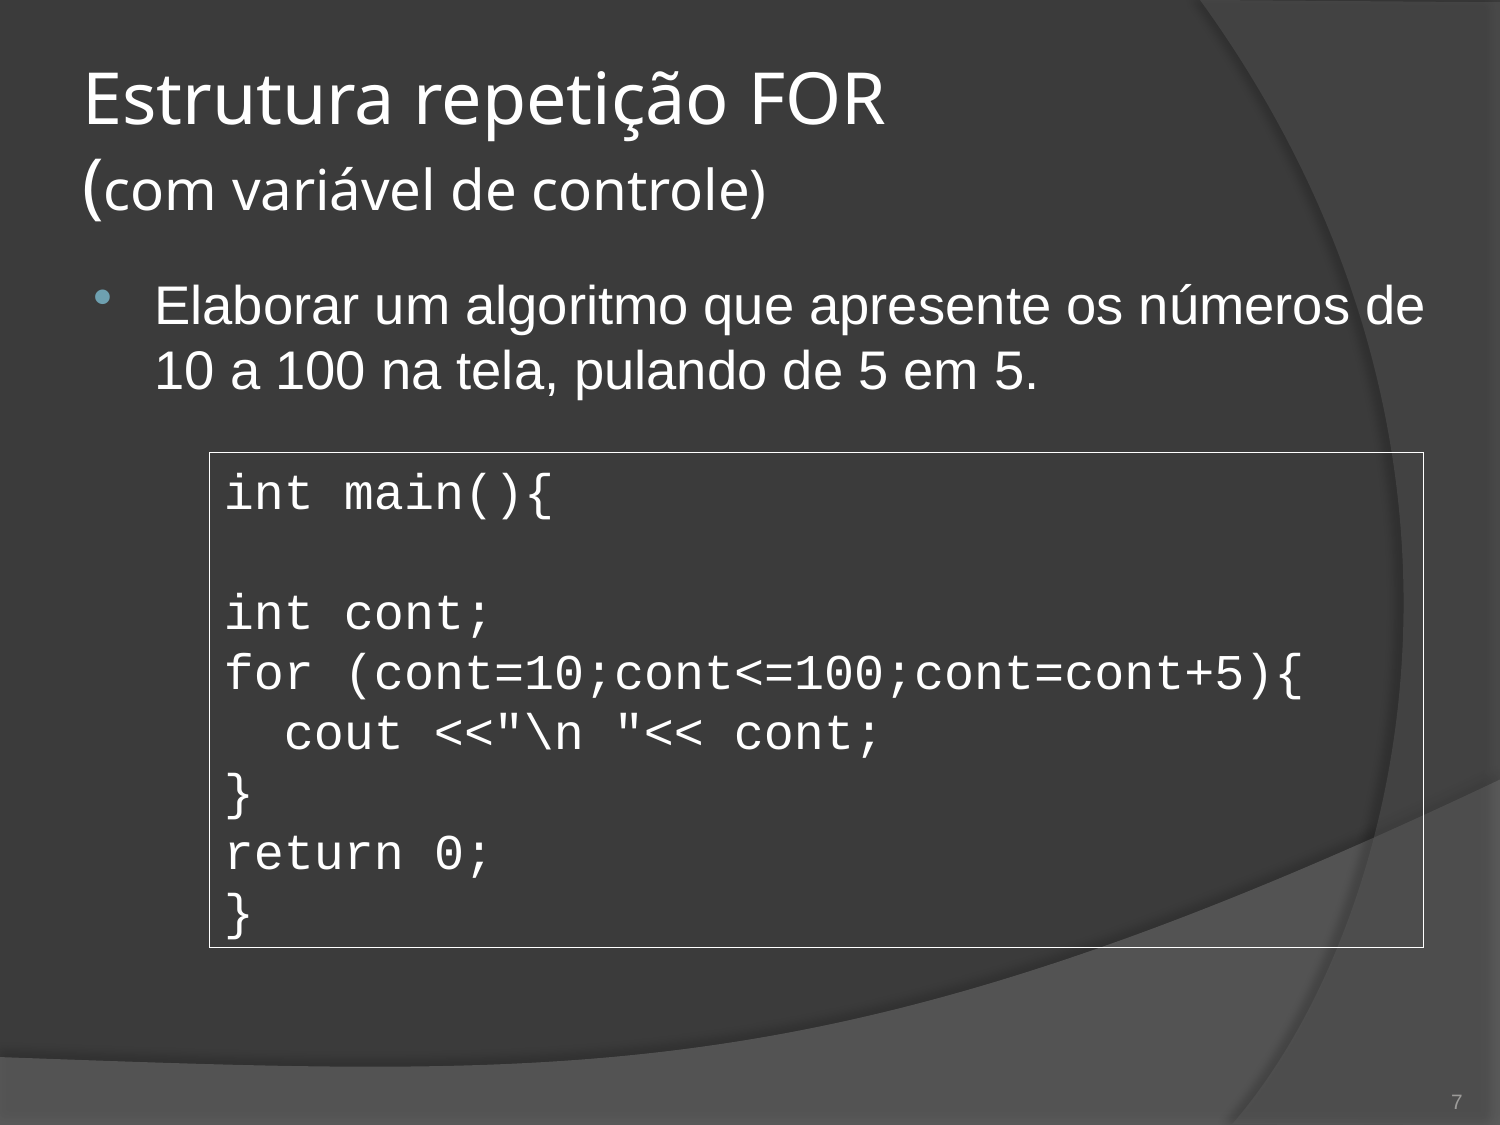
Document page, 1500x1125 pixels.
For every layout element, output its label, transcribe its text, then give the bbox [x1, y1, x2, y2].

text_box int main(){ int cont; for (cont=10;cont<=100;cont=cont+5){ cout <<"\n "<< cont; } return 0; } [209, 452, 1424, 948]
slide_number 7 [1337, 1053, 1463, 1114]
list Elaborar um algoritmo que apresente os números de 10 a 100 na tela, pulando de 5 em 5. [75, 262, 1447, 450]
title Estrutura repetição FOR (com variável de controle) [75, 45, 1300, 233]
